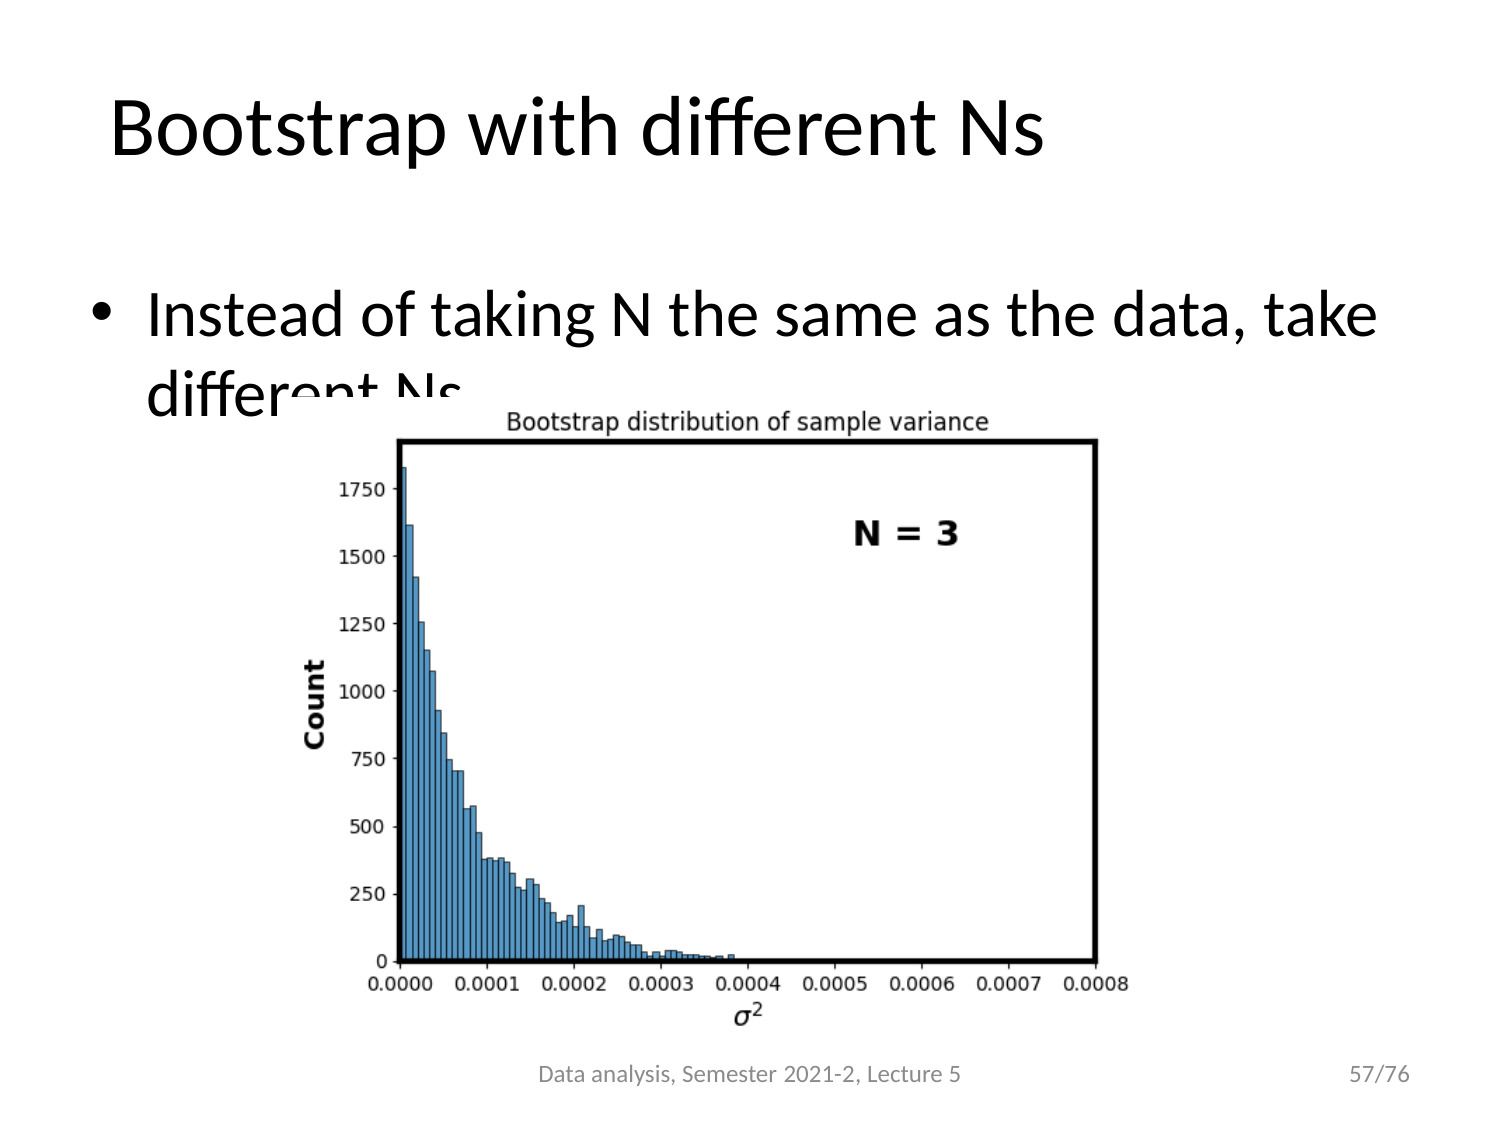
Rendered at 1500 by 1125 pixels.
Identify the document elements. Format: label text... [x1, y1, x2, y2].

footer Data analysis, Semester 2021-2, Lecture 5 [512, 1055, 988, 1103]
slide_number 57/76 [1074, 1042, 1425, 1103]
list Instead of taking N the same as the data, take different Ns [75, 262, 1425, 1005]
picture [289, 396, 1144, 1047]
title Bootstrap with different Ns [75, 57, 1081, 185]
